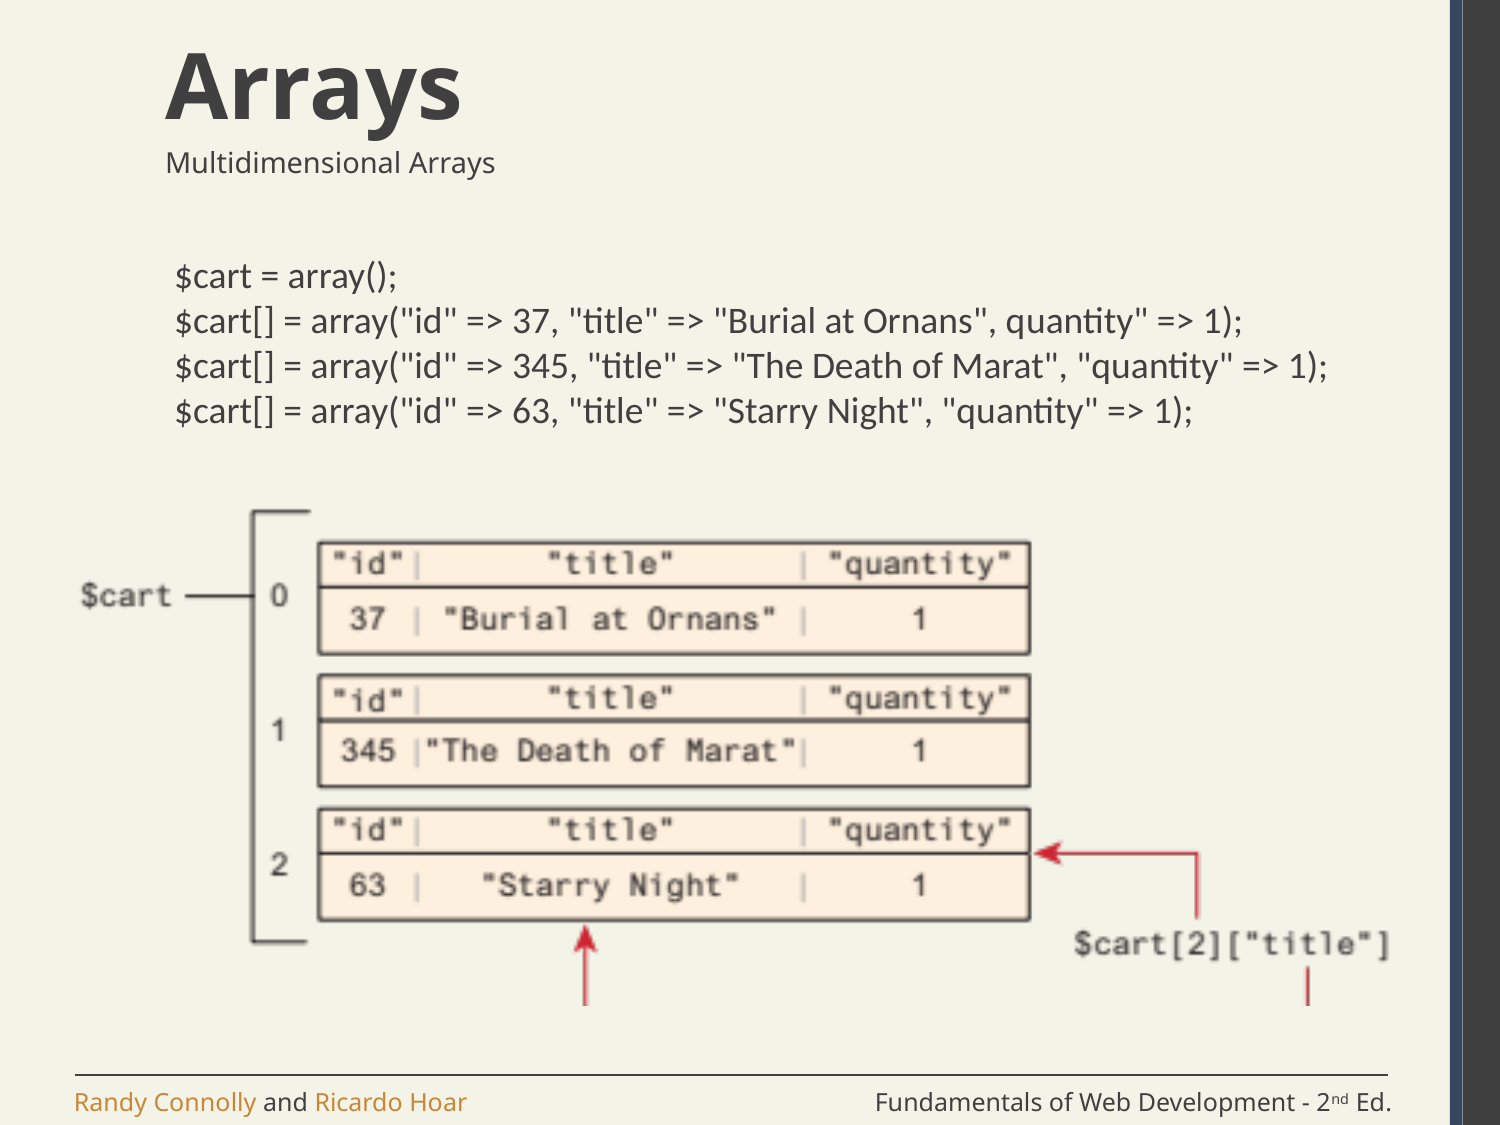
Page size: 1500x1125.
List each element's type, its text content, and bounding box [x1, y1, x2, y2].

text_box $cart = array(); $cart[] = array("id" => 37, "title" => "Burial at Ornans", quantity" => 1); $cart[] = array("id" => 345, "title" => "The Death of Marat", "quantity" => 1); $cart[] = array("id" => 63, "title" => "Starry Night", "quantity" => 1); [159, 243, 1400, 439]
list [64, 460, 1420, 1036]
title Arrays [150, 20, 1425, 188]
list Multidimensional Arrays [150, 137, 1200, 188]
